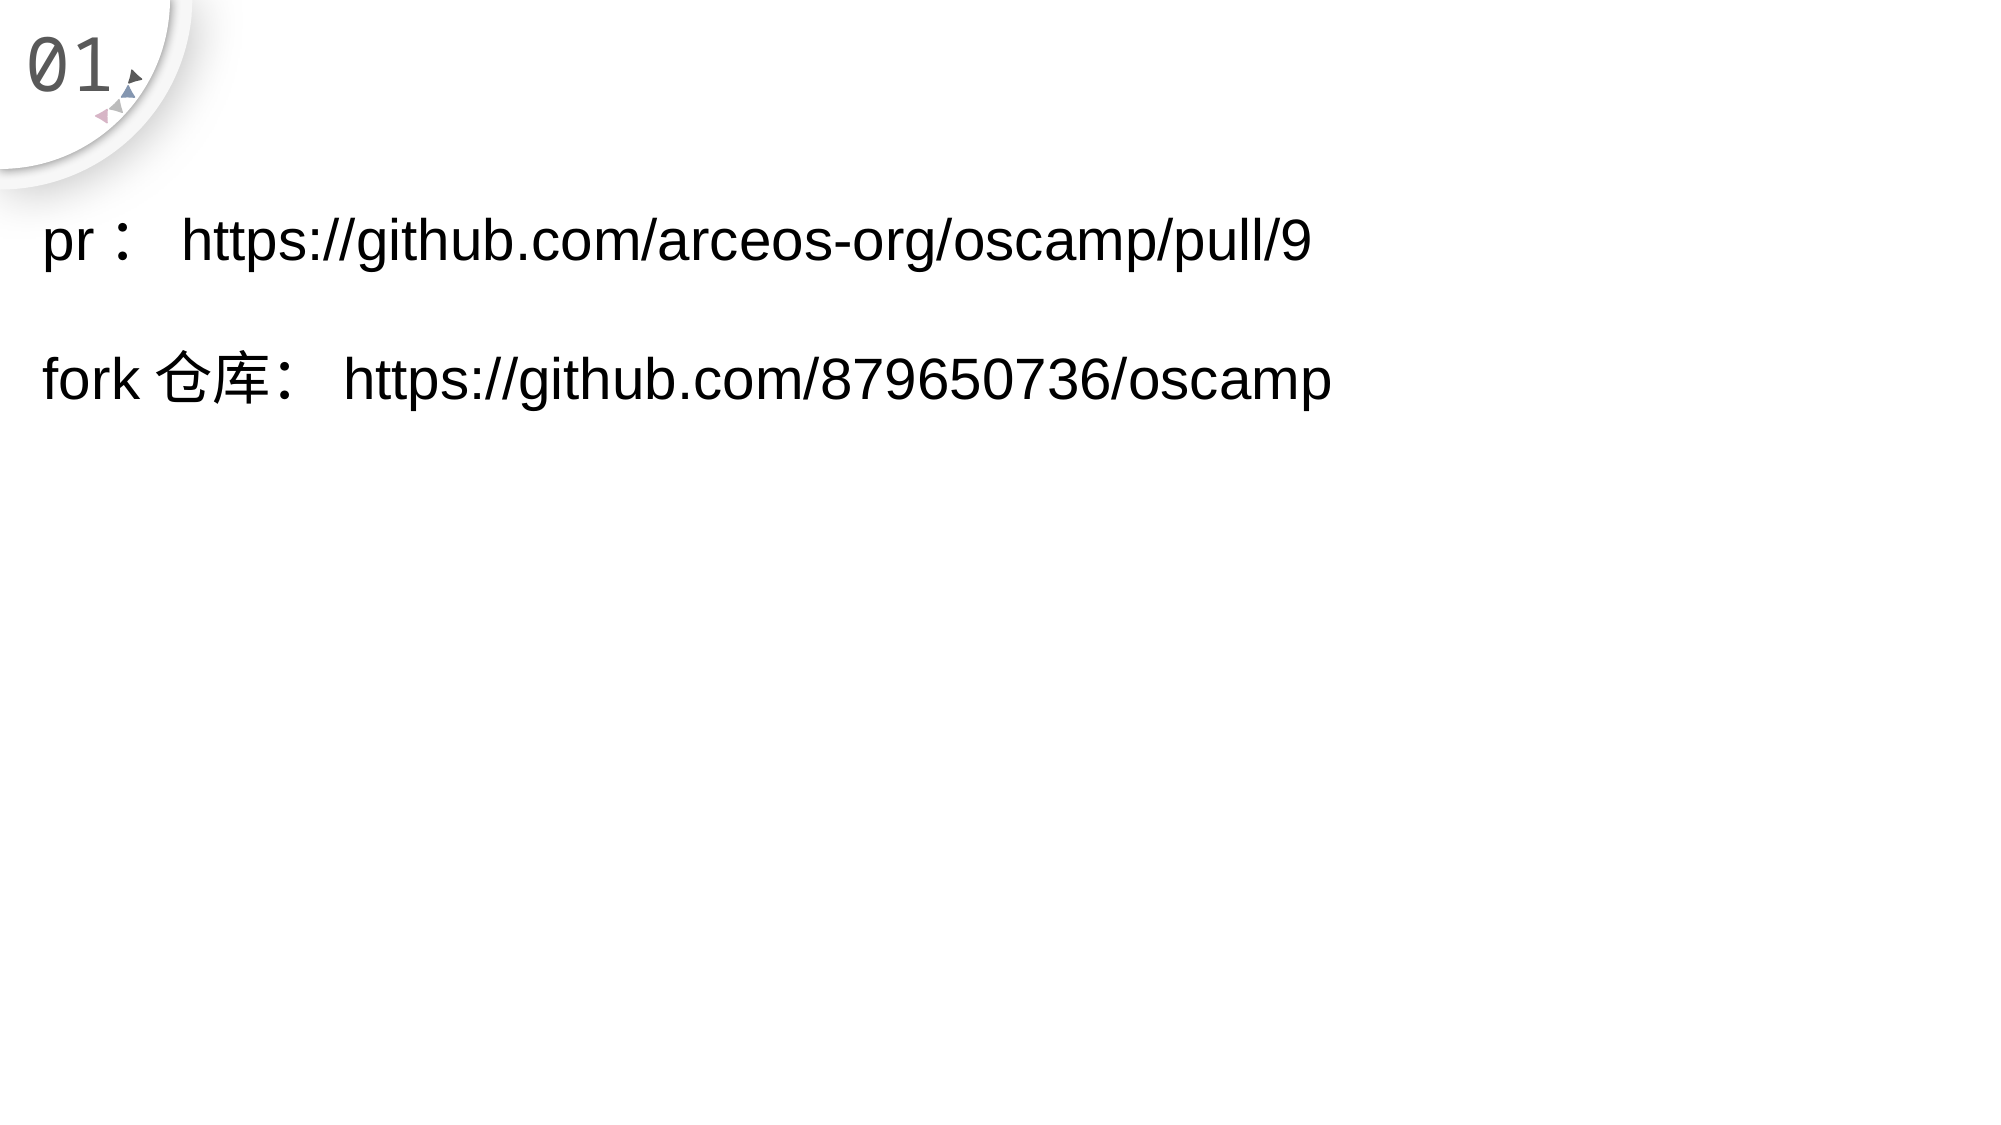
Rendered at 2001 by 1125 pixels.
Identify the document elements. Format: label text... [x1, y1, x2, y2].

text_box pr：https://github.com/arceos-org/oscamp/pull/9 fork仓库：https://github.com/879650736/oscamp [28, 194, 1976, 883]
text_box 01 [5, 8, 136, 115]
